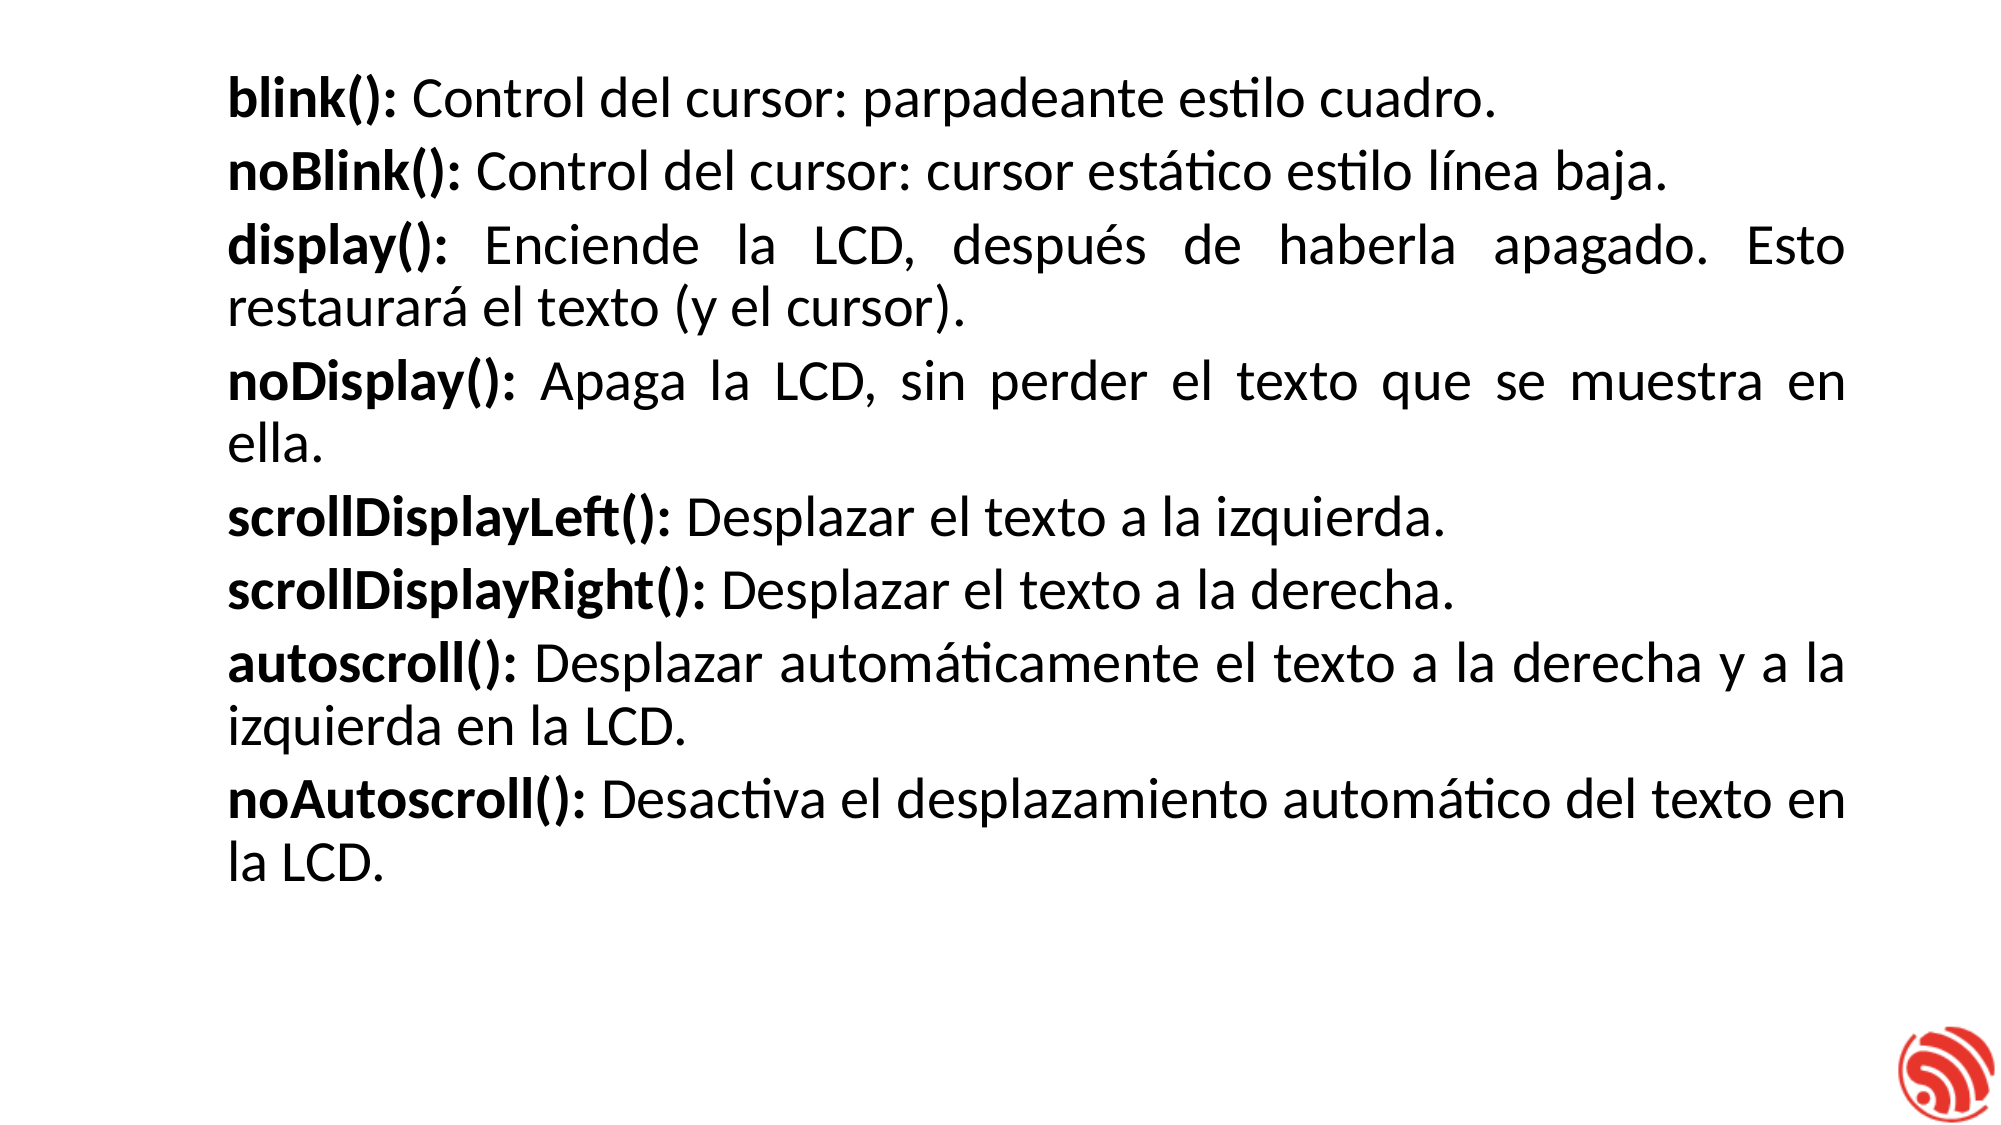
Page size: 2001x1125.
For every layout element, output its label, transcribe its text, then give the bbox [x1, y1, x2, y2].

picture [1897, 1024, 1998, 1125]
list blink(): Control del cursor: parpadeante estilo cuadro. noBlink(): Control del cursor: cursor estático estilo línea baja. display(): Enciende la LCD, después de haberla apagado. Esto restaurará el texto (y el cursor). noDisplay(): Apaga la LCD, sin perder el texto que se muestra en ella. scrollDisplayLeft(): Desplazar el texto a la izquierda. scrollDisplayRight(): Desplazar el texto a la derecha. autoscroll(): Desplazar automáticamente el texto a la derecha y a la izquierda en la LCD. noAutoscroll(): Desactiva el desplazamiento automático del texto en la LCD. [137, 59, 1863, 1014]
